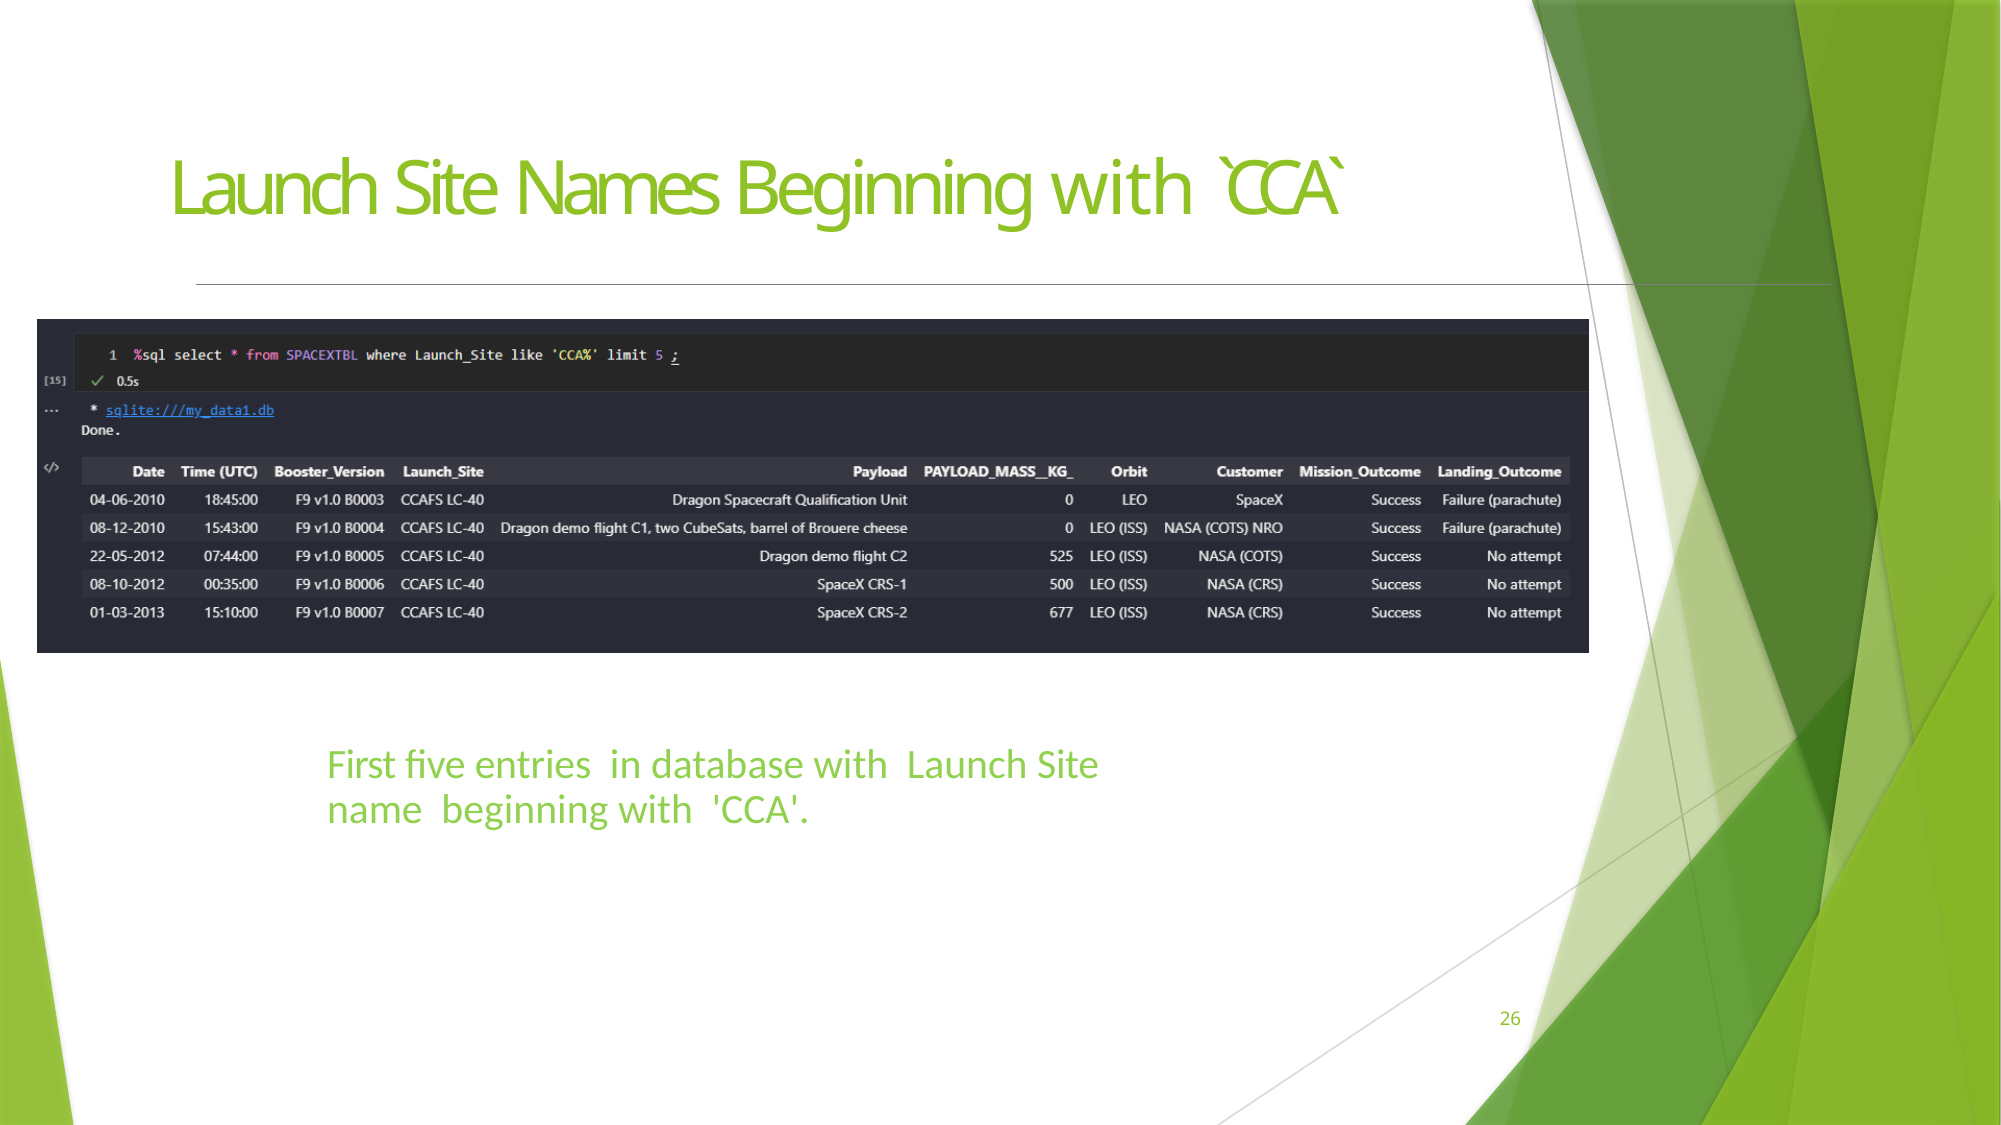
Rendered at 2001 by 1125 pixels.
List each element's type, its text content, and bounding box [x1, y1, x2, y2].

picture [36, 319, 1590, 654]
slide_number 26 [1409, 694, 1522, 1125]
title Launch Site Names Beginning with `CCA` [166, 137, 1724, 328]
text_box First five entries in database with Launch Site name beginning with 'CCA'. [324, 733, 1108, 832]
